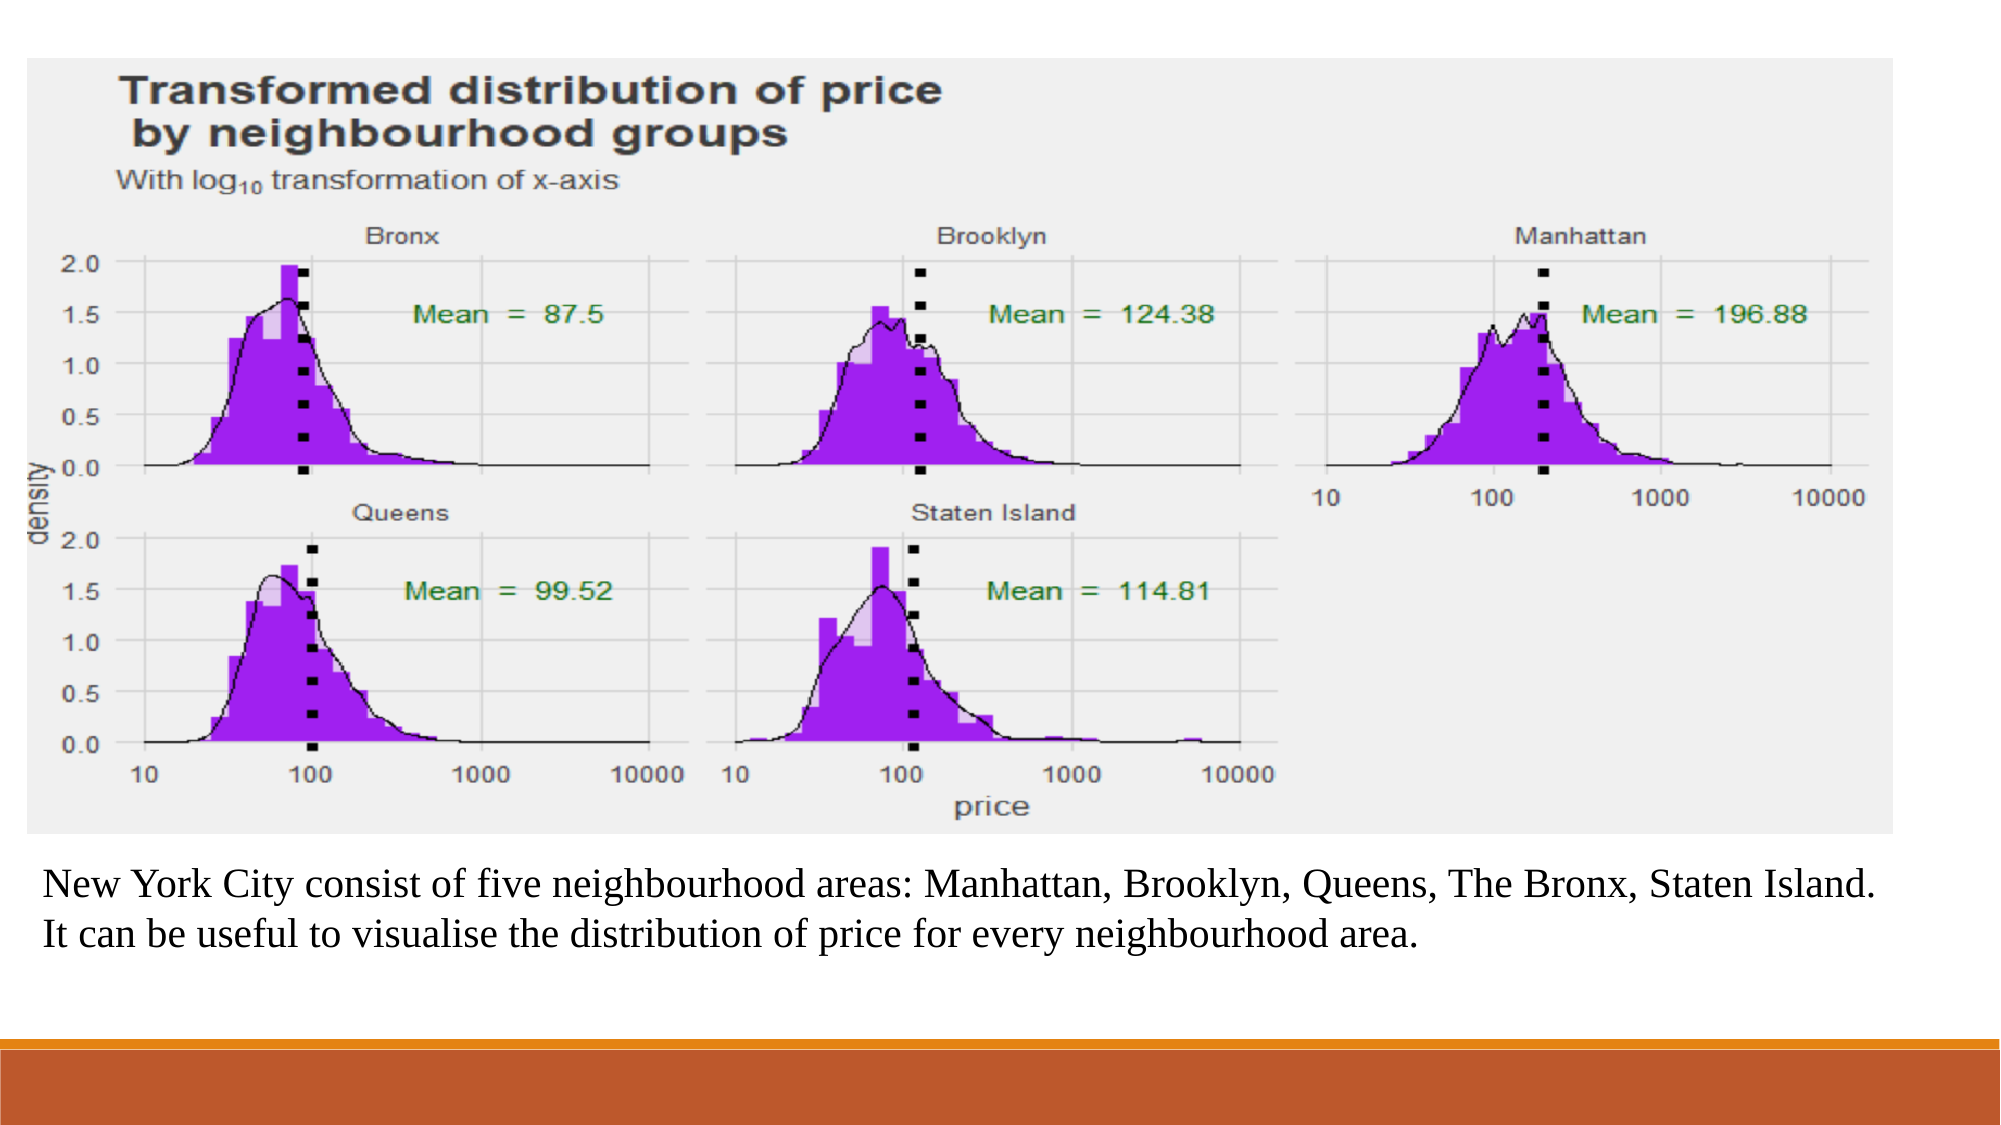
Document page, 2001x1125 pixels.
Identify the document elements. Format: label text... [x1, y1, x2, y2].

text_box New York City consist of five neighbourhood areas: Manhattan, Brooklyn, Queens, The Bronx, Staten Island. It can be useful to visualise the distribution of price for every neighbourhood area. [27, 848, 1928, 1014]
picture [26, 58, 1894, 834]
